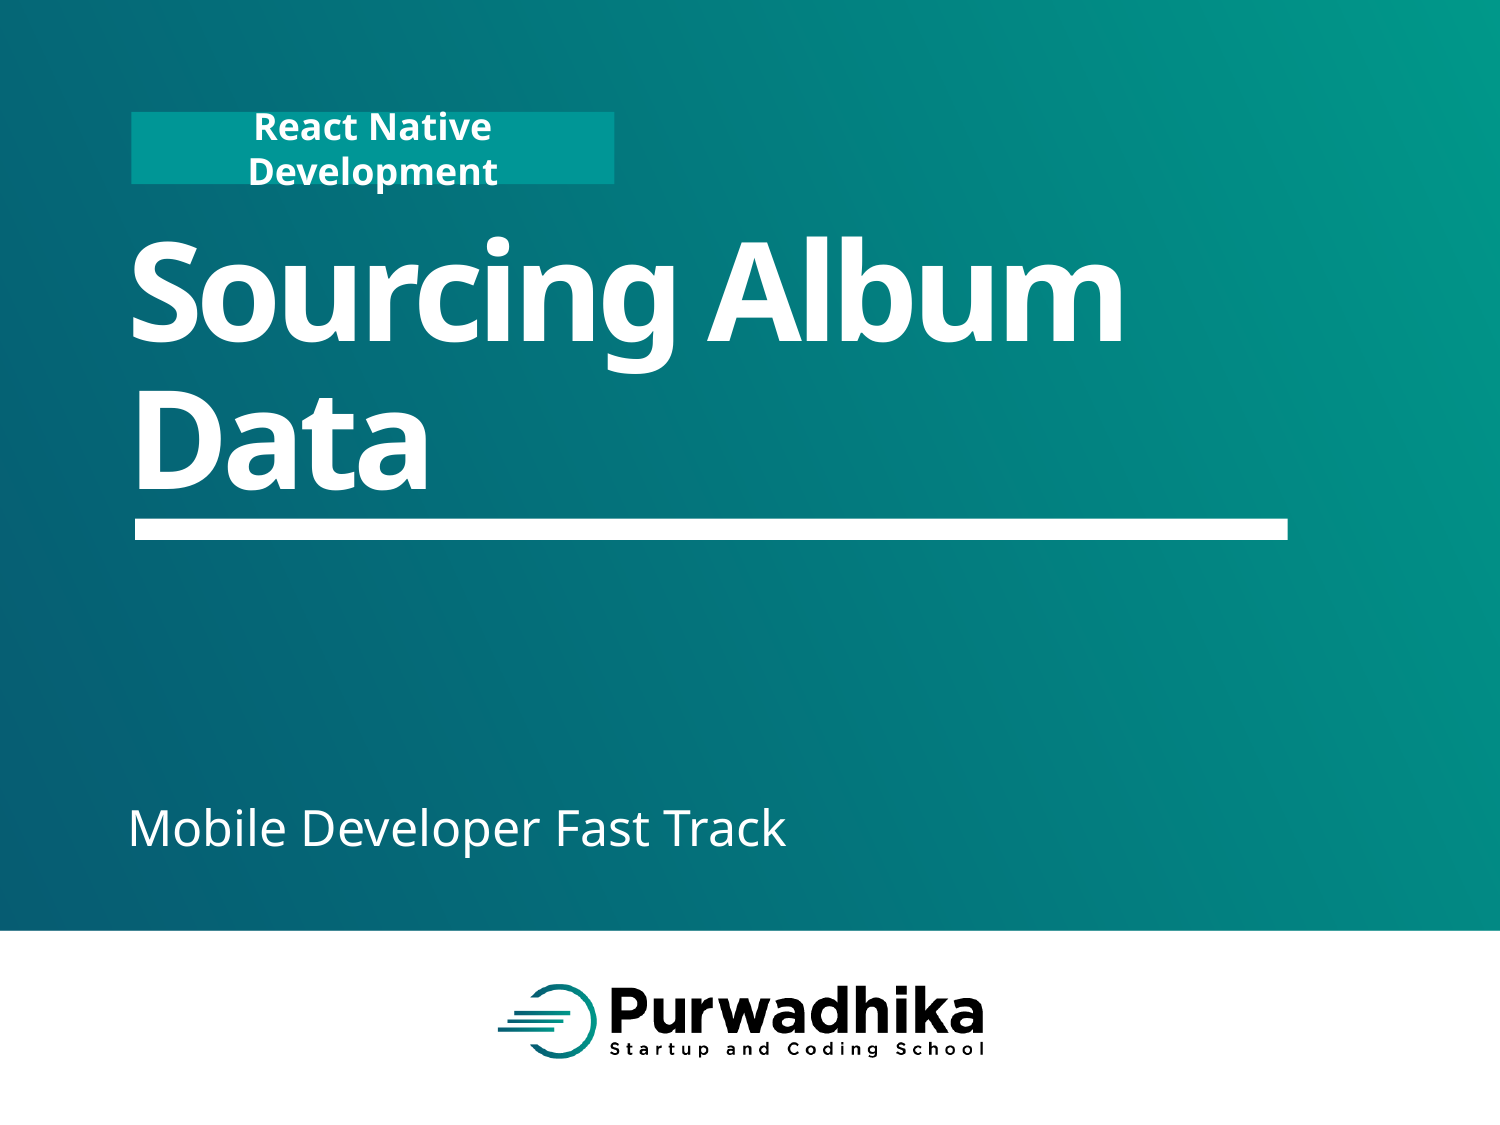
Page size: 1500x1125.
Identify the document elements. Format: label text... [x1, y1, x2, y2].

text_box [134, 518, 1289, 541]
subtitle Mobile Developer Fast Track [112, 714, 1388, 863]
picture [0, 0, 1500, 1125]
title Sourcing Album Data [112, 184, 1388, 693]
